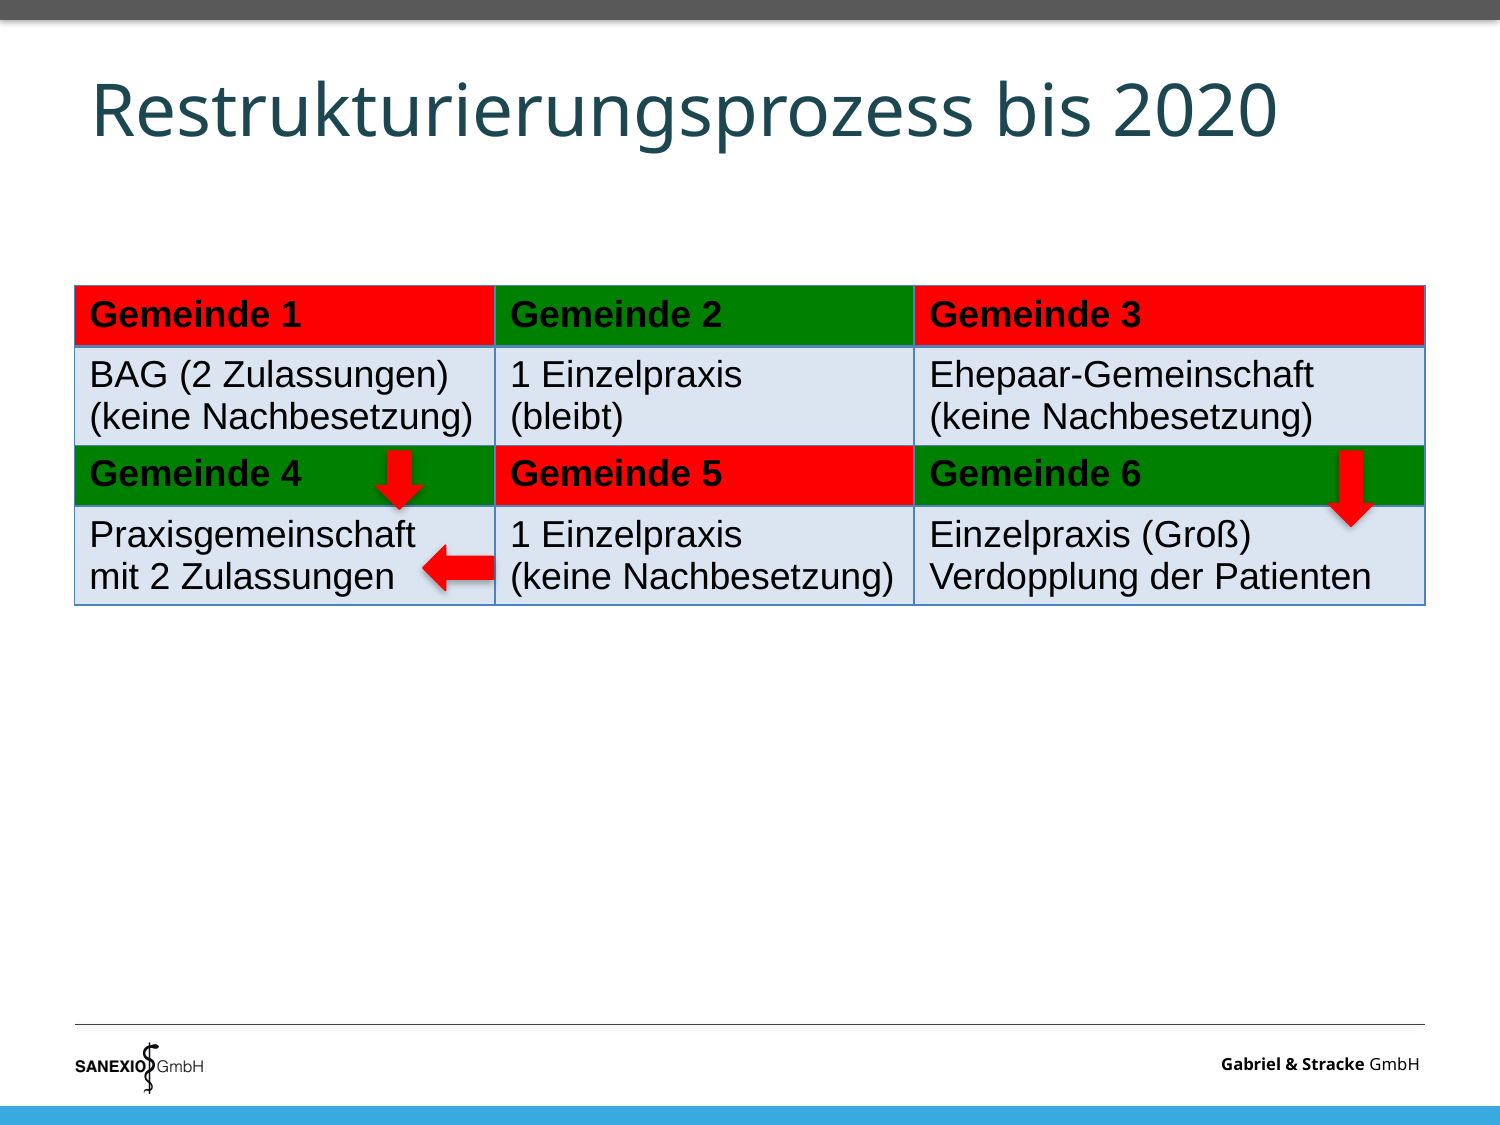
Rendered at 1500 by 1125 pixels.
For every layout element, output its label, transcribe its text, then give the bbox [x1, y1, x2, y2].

table_cell Gemeinde 6 [915, 446, 1424, 505]
text_box [422, 544, 495, 592]
table_cell 1 Einzelpraxis (bleibt) [496, 348, 913, 445]
title Restrukturierungsprozess bis 2020 [75, 45, 1425, 170]
table_cell BAG (2 Zulassungen) (keine Nachbesetzung) [75, 348, 494, 445]
table_cell Praxisgemeinschaft mit 2 Zulassungen [75, 507, 494, 604]
table_header Gemeinde 1 [75, 286, 494, 345]
table_cell Einzelpraxis (Groß) Verdopplung der Patienten [915, 507, 1424, 604]
table_cell Gemeinde 4 [75, 446, 494, 505]
table_cell 1 Einzelpraxis (keine Nachbesetzung) [496, 507, 913, 604]
table_header Gemeinde 3 [915, 286, 1424, 345]
table_cell Gemeinde 5 [496, 446, 913, 505]
text_box [1327, 450, 1375, 527]
table_cell Ehepaar-Gemeinschaft (keine Nachbesetzung) [915, 348, 1424, 445]
text_box [375, 450, 424, 510]
table_header Gemeinde 2 [496, 286, 913, 345]
